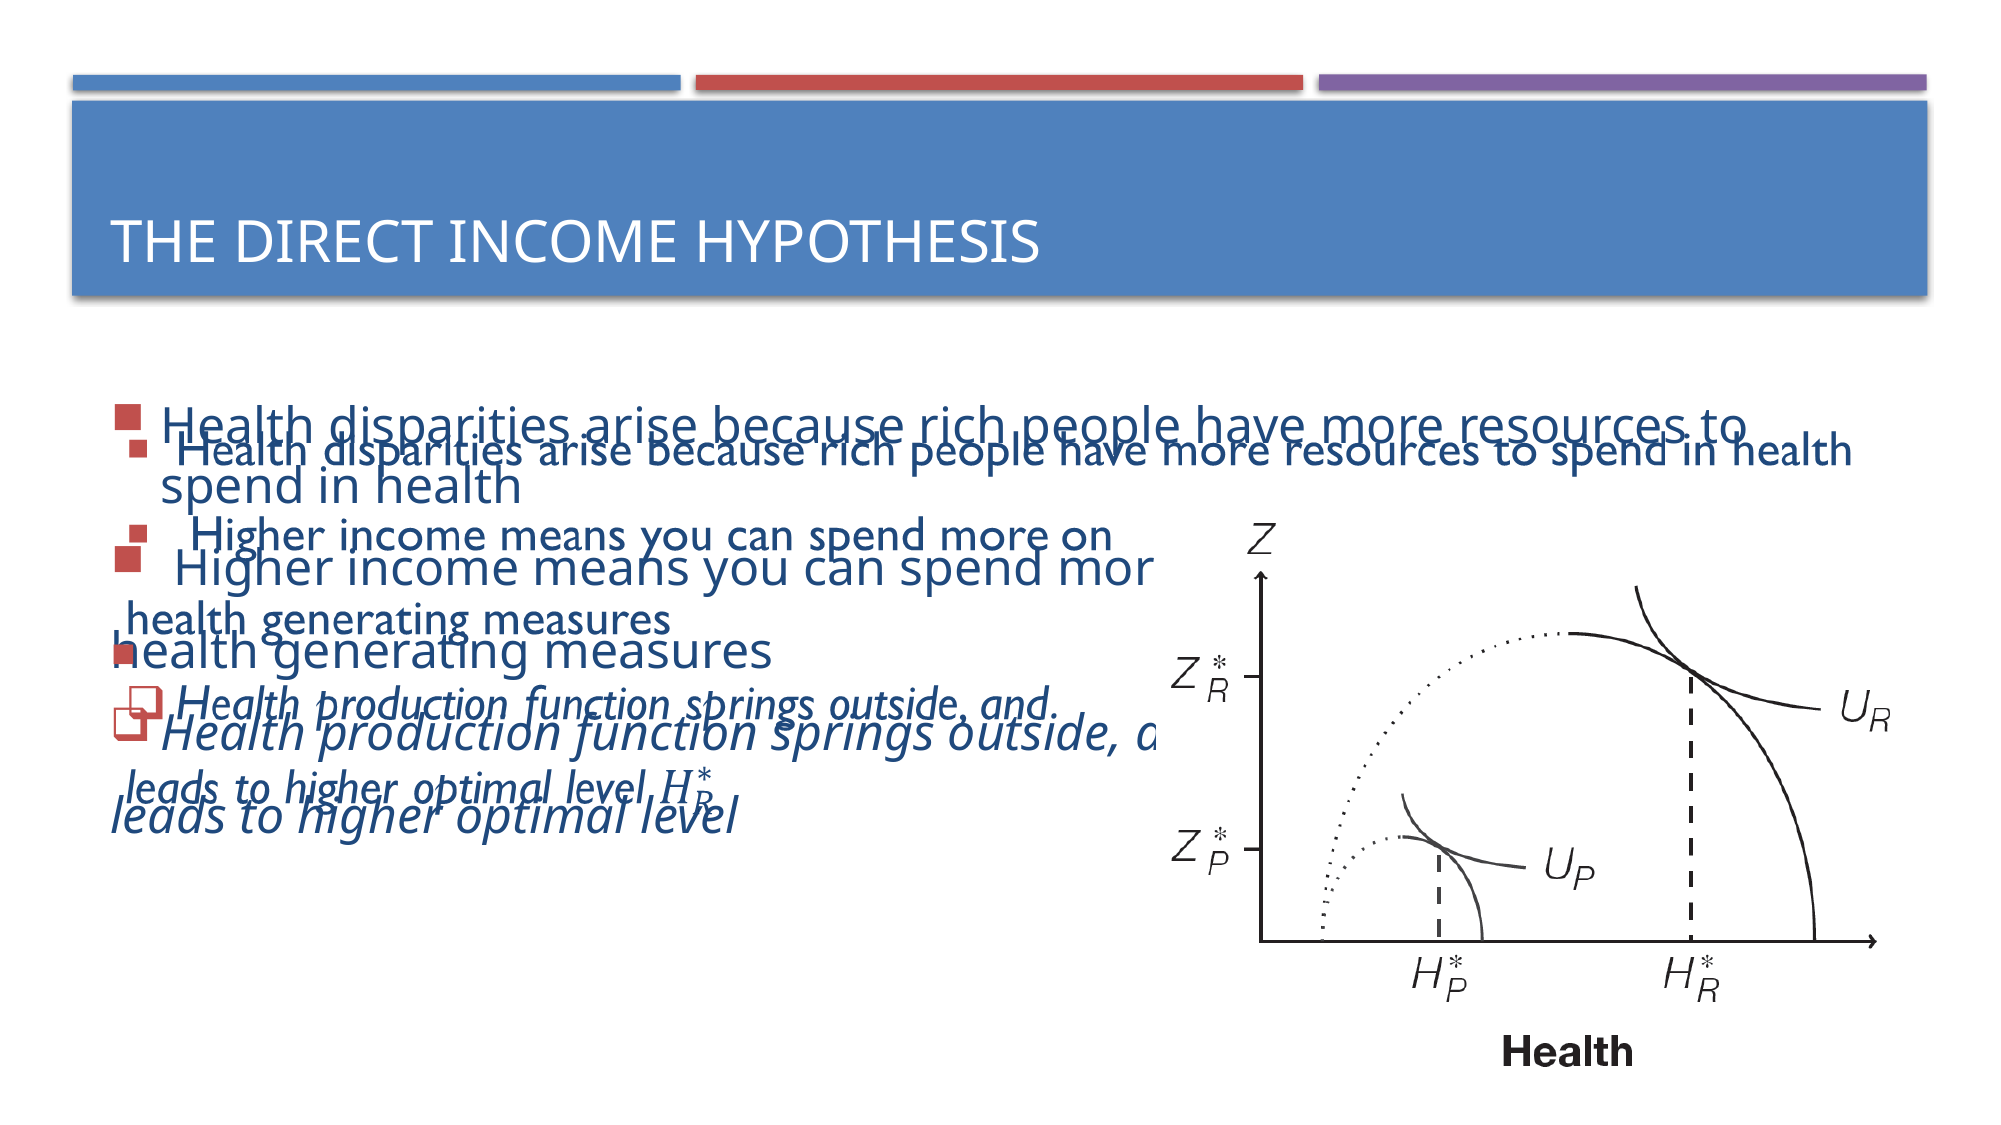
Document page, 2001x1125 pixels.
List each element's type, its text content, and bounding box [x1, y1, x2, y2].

text_box [95, 357, 1905, 961]
text_box The direct income hypothesis [95, 115, 1905, 282]
picture [1155, 492, 1905, 1081]
